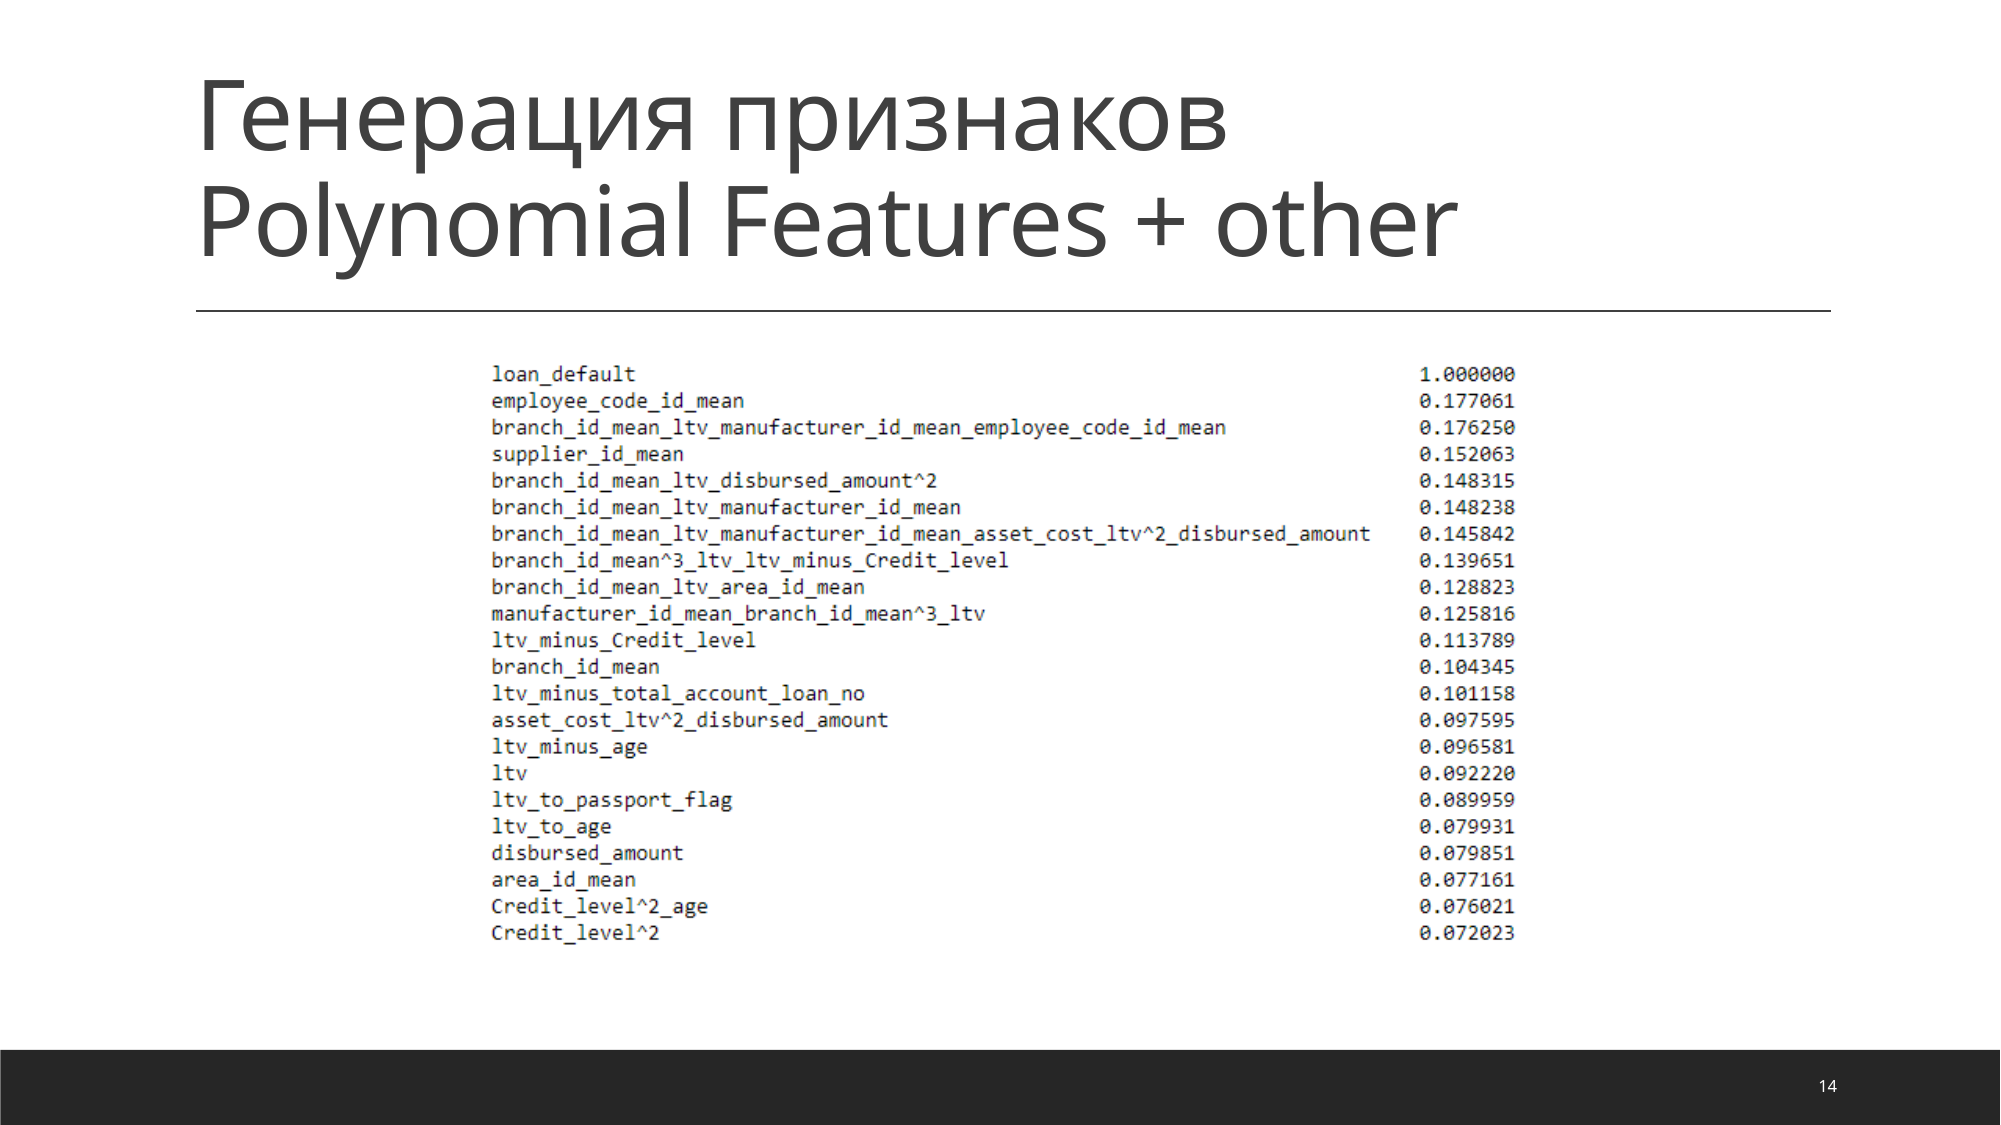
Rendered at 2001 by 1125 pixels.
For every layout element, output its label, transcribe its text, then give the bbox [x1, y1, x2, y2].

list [490, 357, 1520, 951]
title Генерация признаков Polynomial Features + other [180, 47, 1830, 285]
slide_number 14 [1803, 1057, 1932, 1118]
